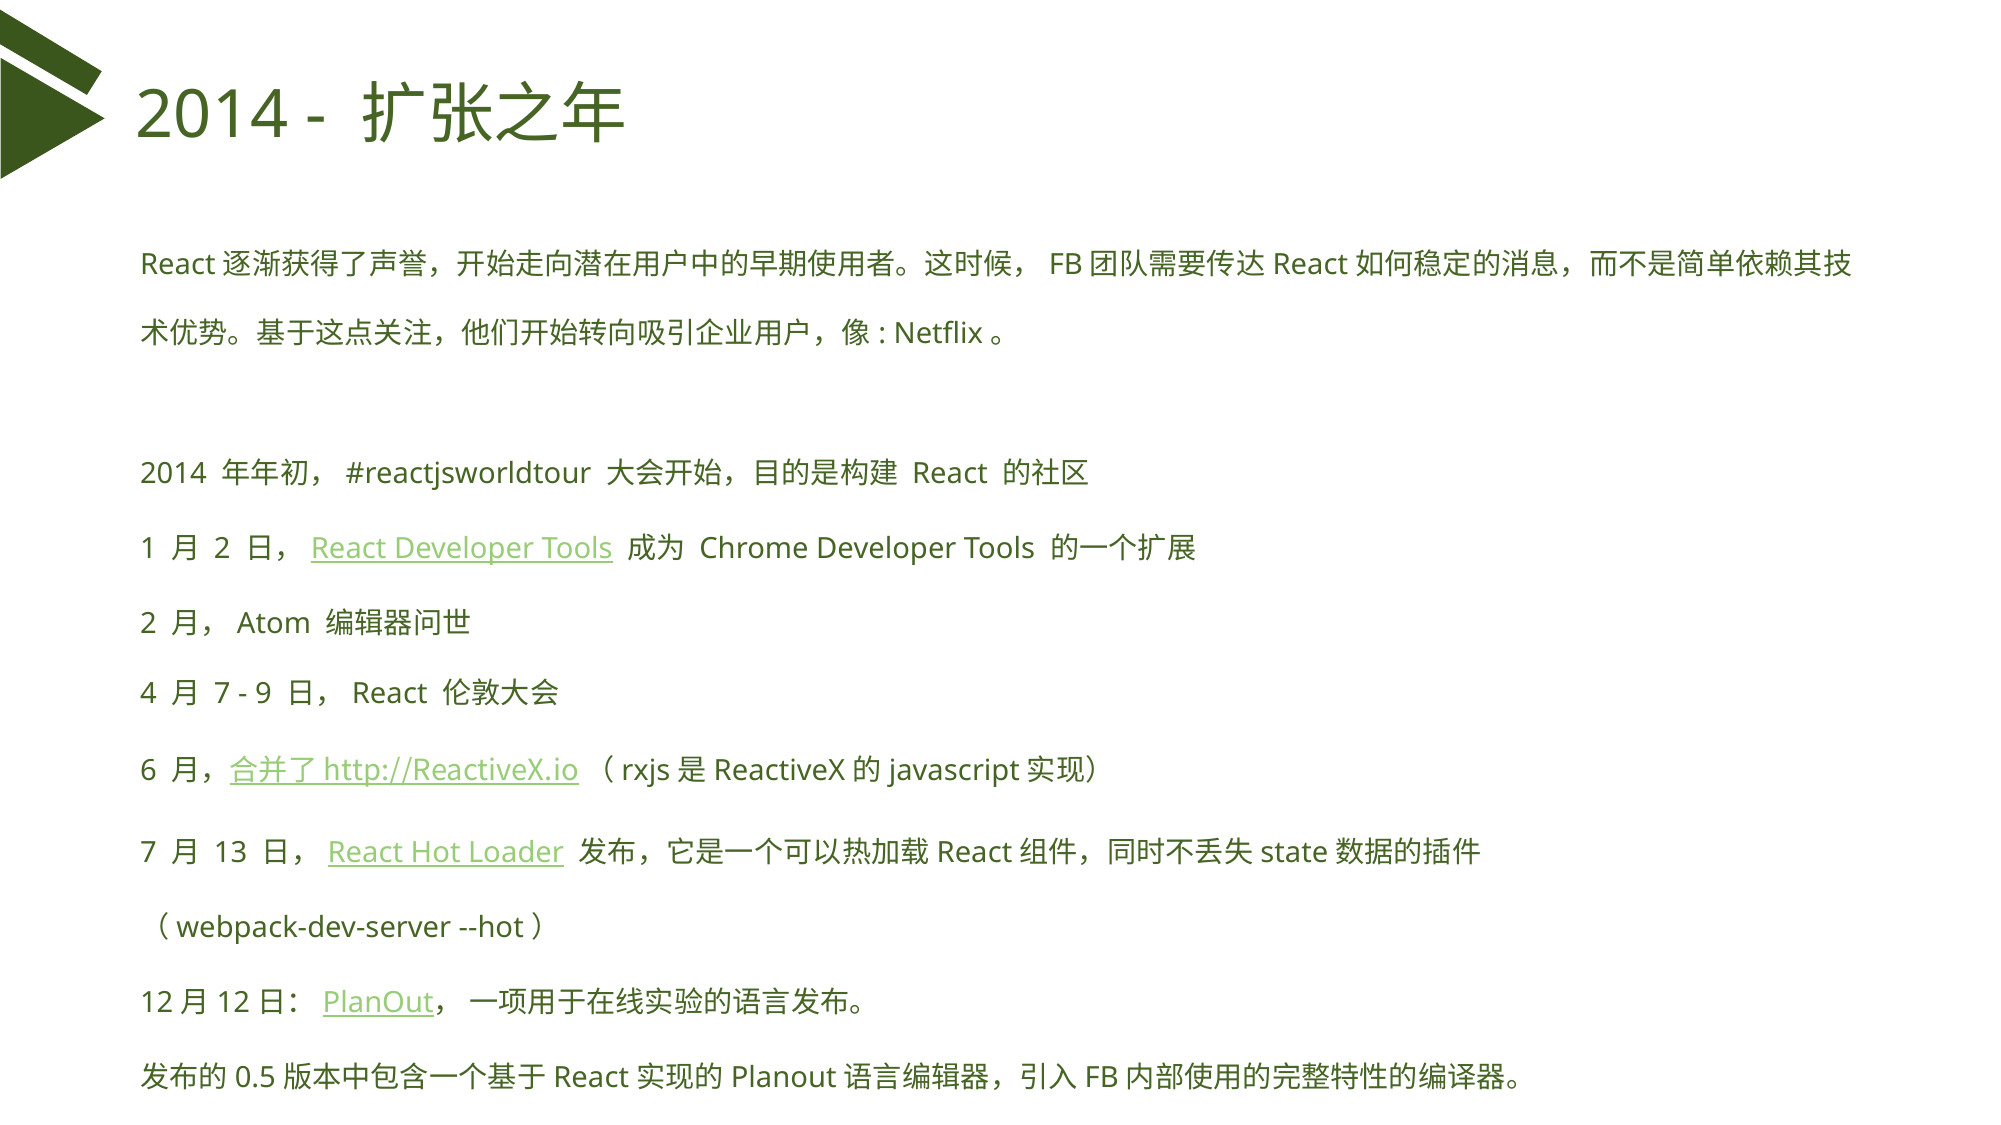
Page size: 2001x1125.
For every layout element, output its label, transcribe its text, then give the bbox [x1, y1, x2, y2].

text_box React逐渐获得了声誉，开始走向潜在用户中的早期使用者。这时候，FB团队需要传达React如何稳定的消息，而不是简单依赖其技术优势。基于这点关注，他们开始转向吸引企业用户，像: Netflix。 2014 年年初，#reactjsworldtour 大会开始，目的是构建 React 的社区 1 月 2 日，React Developer Tools 成为 Chrome Developer Tools 的一个扩展 2 月，Atom 编辑器问世 4 月 7 - 9 日，React 伦敦大会 6 月，合并了 http://ReactiveX.io （rxjs是ReactiveX的javascript实现） 7 月 13 日，React Hot Loader 发布，它是一个可以热加载React组件，同时不丢失state数据的插件 （webpack-dev-server --hot） 12月12日：PlanOut， 一项用于在线实验的语言发布。 发布的0.5版本中包含一个基于React实现的Planout语言编辑器，引入FB内部使用的完整特性的编译器。 [125, 202, 1875, 1060]
text_box [0, 56, 107, 181]
text_box [0, 8, 104, 97]
text_box 2014 - 扩张之年 [120, 39, 1021, 158]
